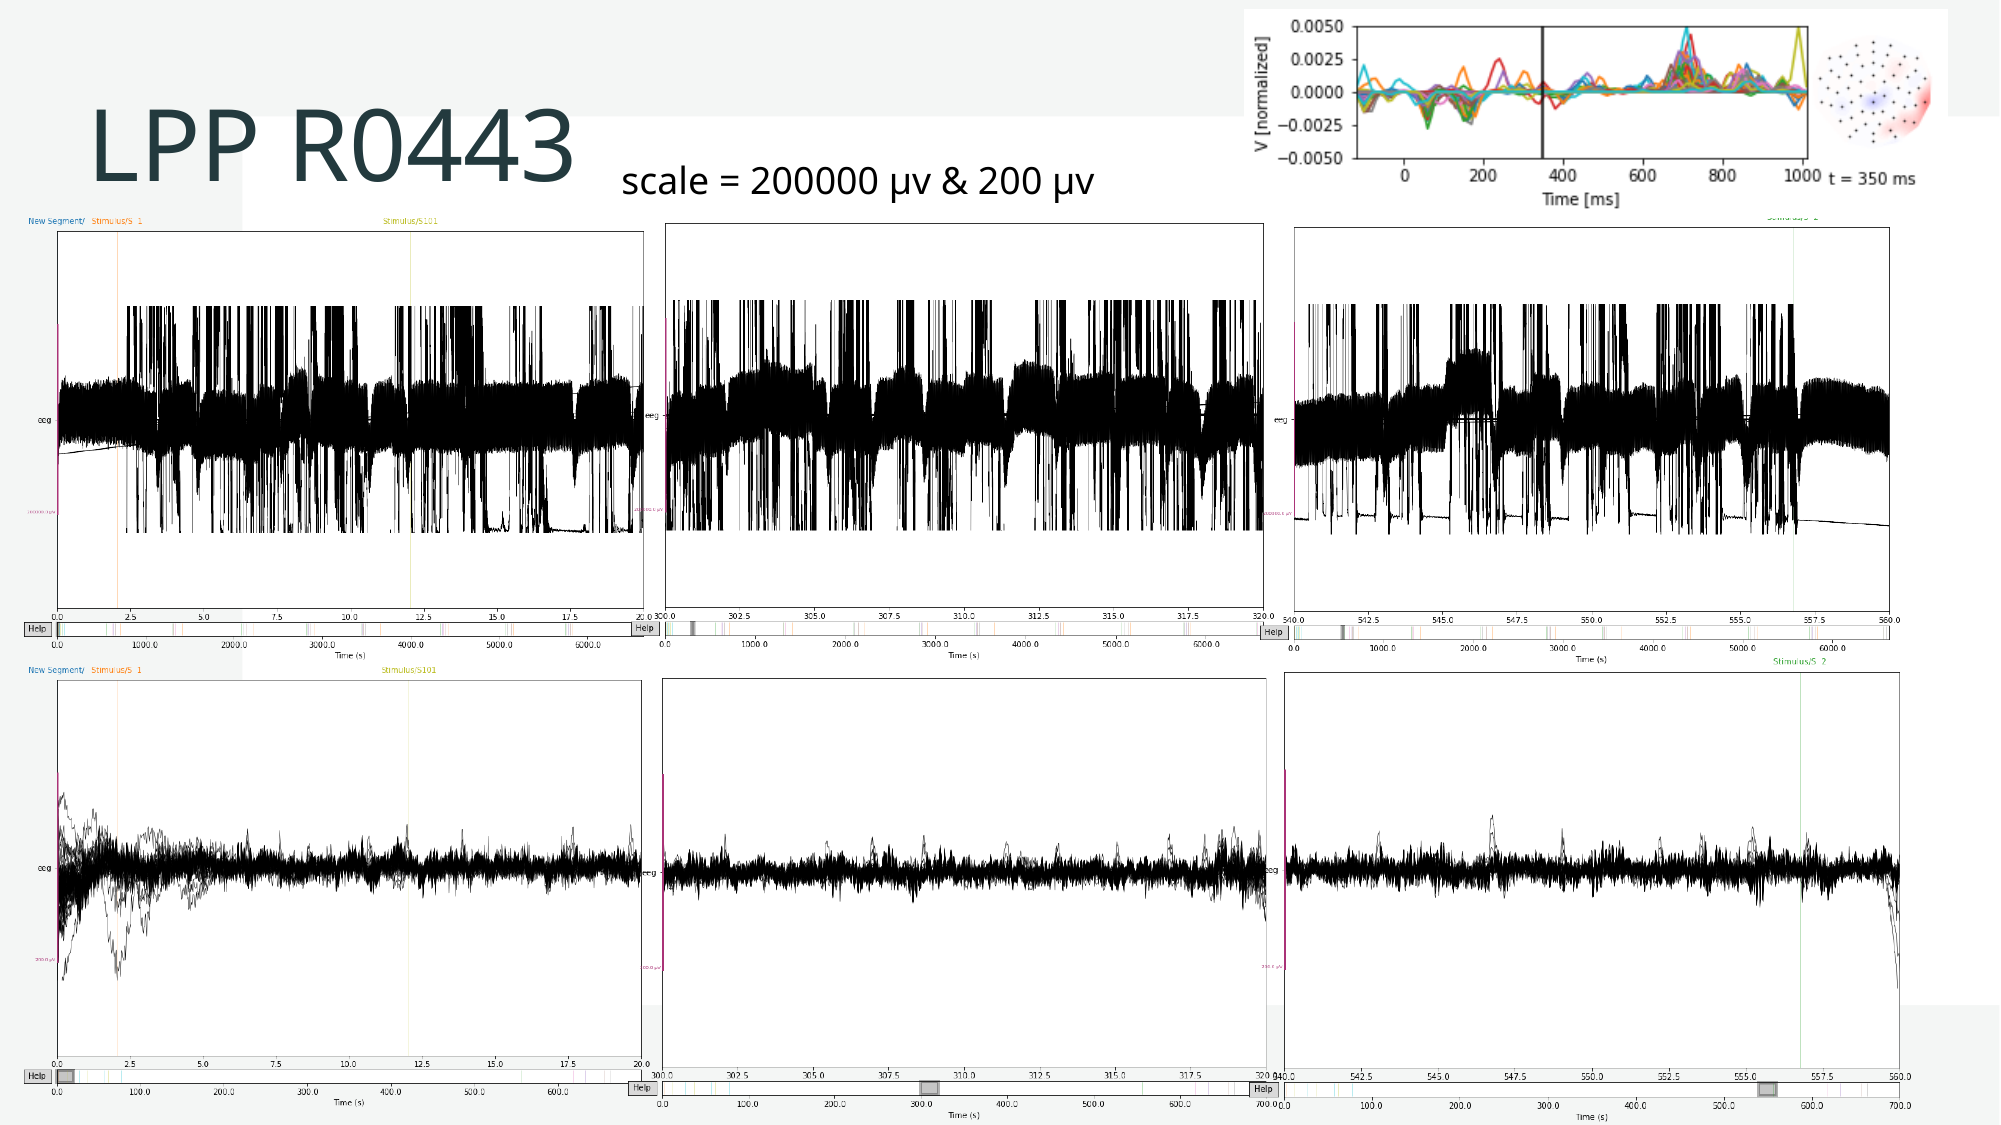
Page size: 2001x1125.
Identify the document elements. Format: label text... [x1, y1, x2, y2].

text_box scale = 200000 µv & 200 µv [606, 149, 1120, 210]
picture [15, 9, 1948, 1125]
title LPP R0443 [72, 86, 1244, 211]
